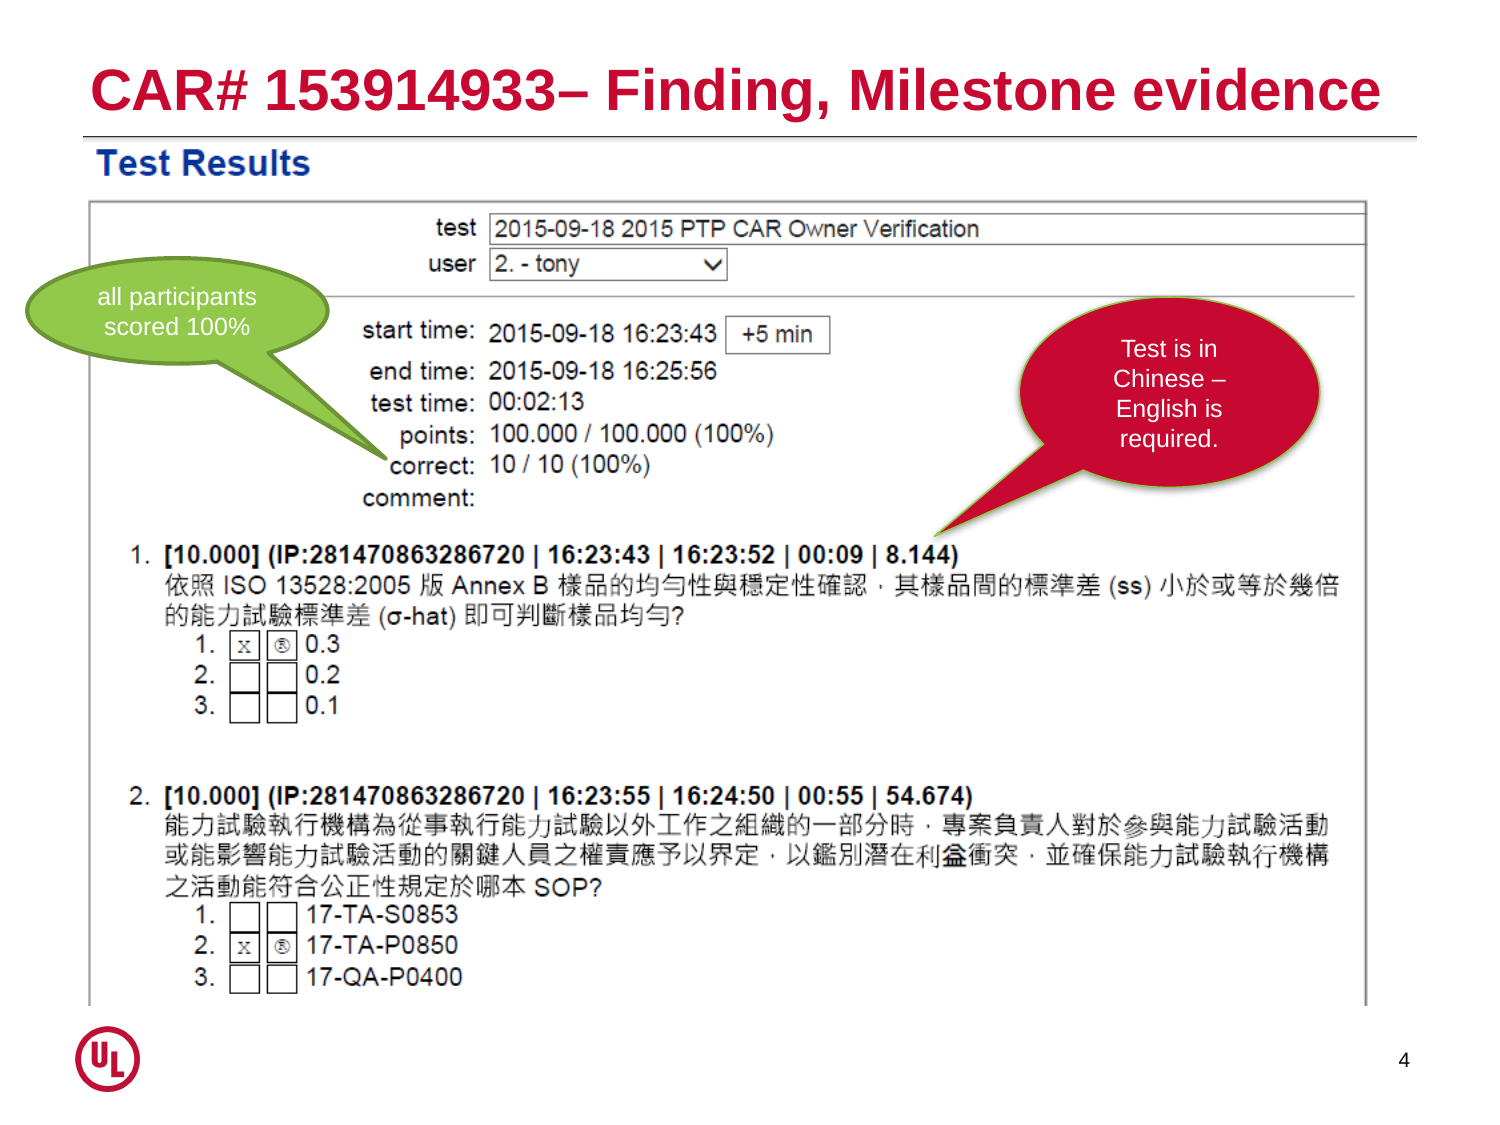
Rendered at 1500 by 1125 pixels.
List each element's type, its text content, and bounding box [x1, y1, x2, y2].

picture [83, 136, 1417, 1006]
text_box all participants scored 100% [25, 269, 78, 353]
slide_number 4 [1319, 1029, 1425, 1090]
title CAR# 153914933– Finding, Milestone evidence [74, 44, 1426, 233]
picture [75, 1026, 140, 1092]
